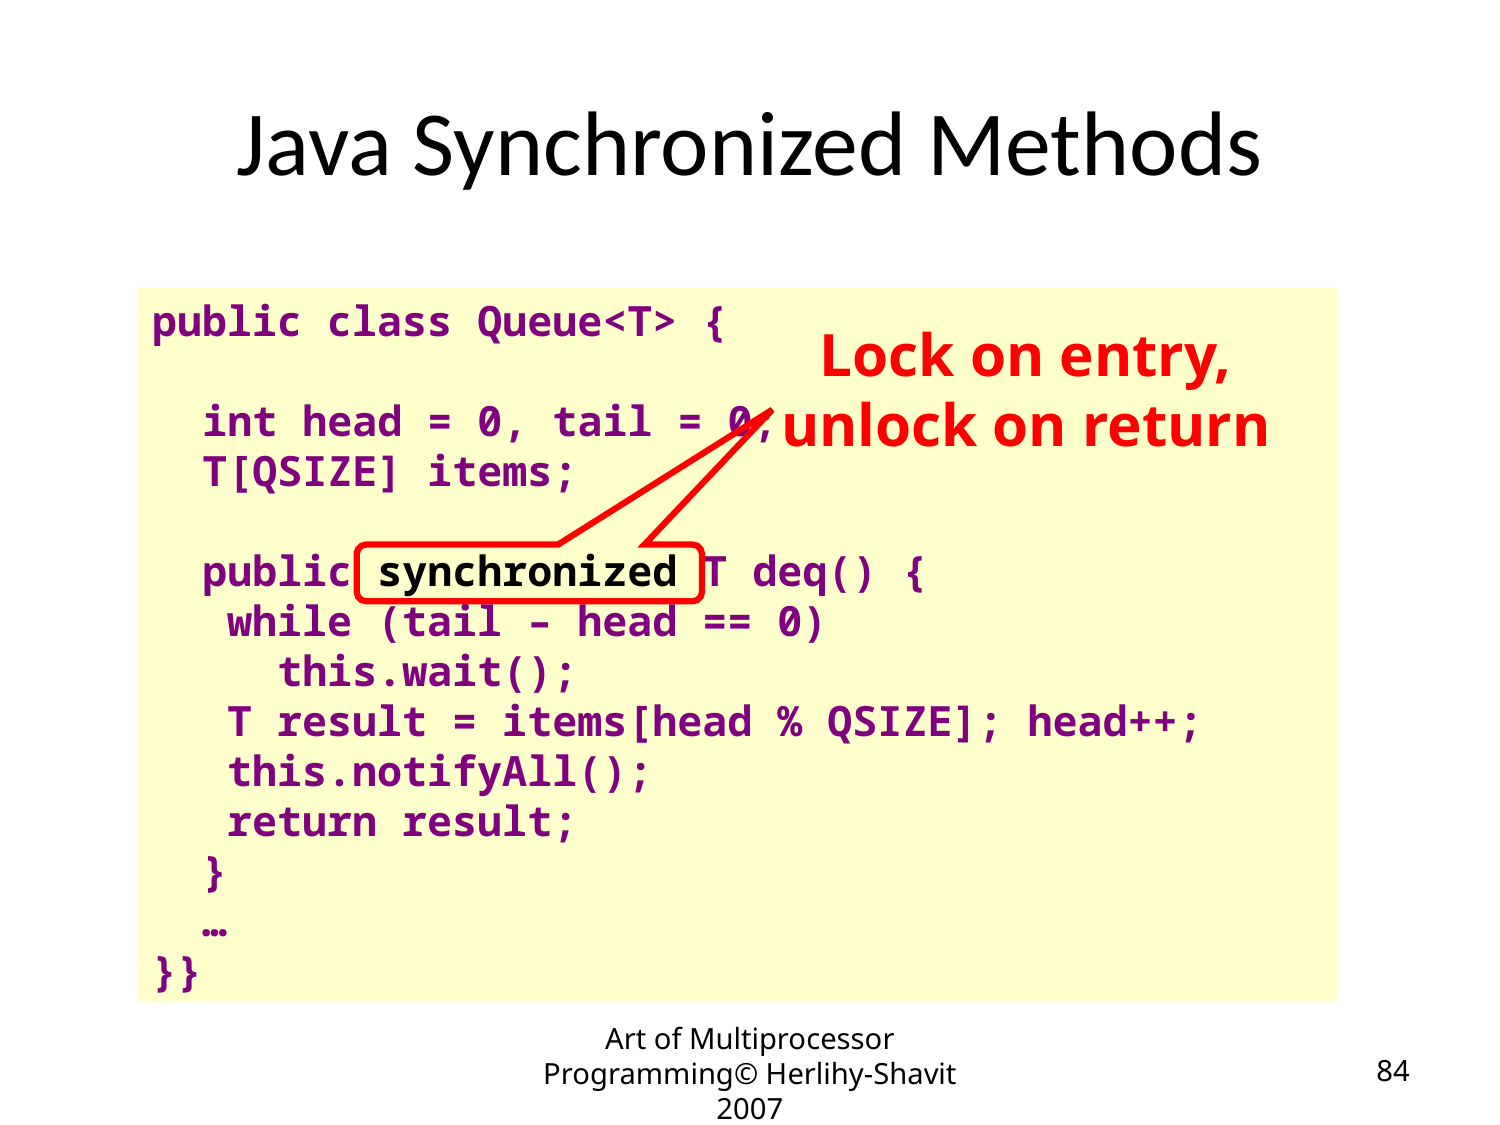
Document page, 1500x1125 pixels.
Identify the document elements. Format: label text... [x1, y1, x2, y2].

text_box [356, 425, 747, 602]
footer Art of Multiprocessor Programming© Herlihy-Shavit 2007 [512, 1042, 988, 1103]
text_box public class Queue<T> { int head = 0, tail = 0; T[QSIZE] items; public synchronized T deq() { while (tail – head == 0) this.wait(); T result = items[head % QSIZE]; head++; this.notifyAll(); return result; } … }} [137, 287, 1338, 1003]
slide_number 84 [1074, 1042, 1425, 1103]
title Java Synchronized Methods [75, 45, 1425, 233]
text_box Lock on entry, unlock on return [747, 310, 1305, 466]
